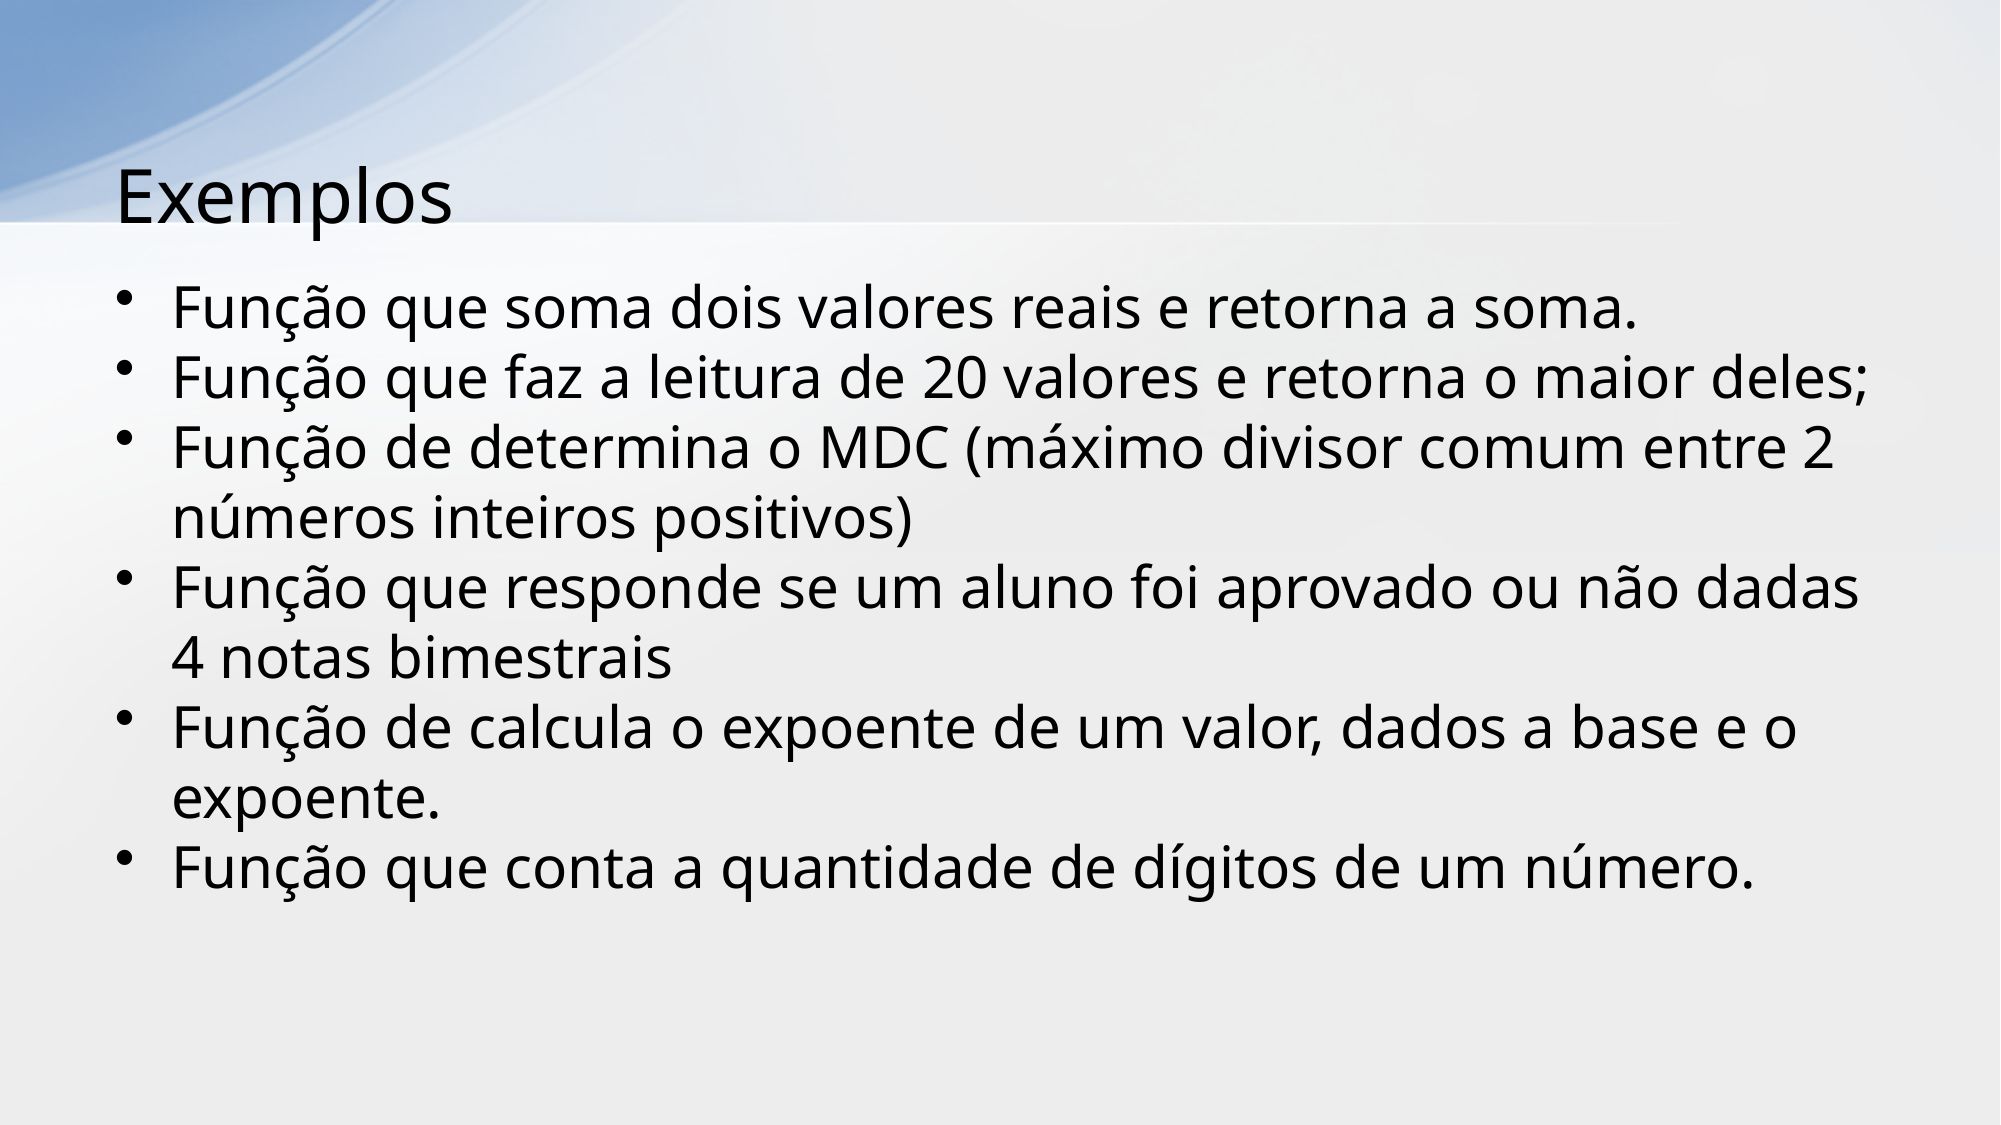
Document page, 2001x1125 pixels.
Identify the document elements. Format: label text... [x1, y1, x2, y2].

title Exemplos [99, 58, 1900, 247]
list Função que soma dois valores reais e retorna a soma. Função que faz a leitura de 20 valores e retorna o maior deles; Função de determina o MDC (máximo divisor comum entre 2 números inteiros positivos) Função que responde se um aluno foi aprovado ou não dadas 4 notas bimestrais Função de calcula o expoente de um valor, dados a base e o expoente. Função que conta a quantidade de dígitos de um número. [99, 262, 1900, 1005]
picture [0, 0, 2000, 1125]
